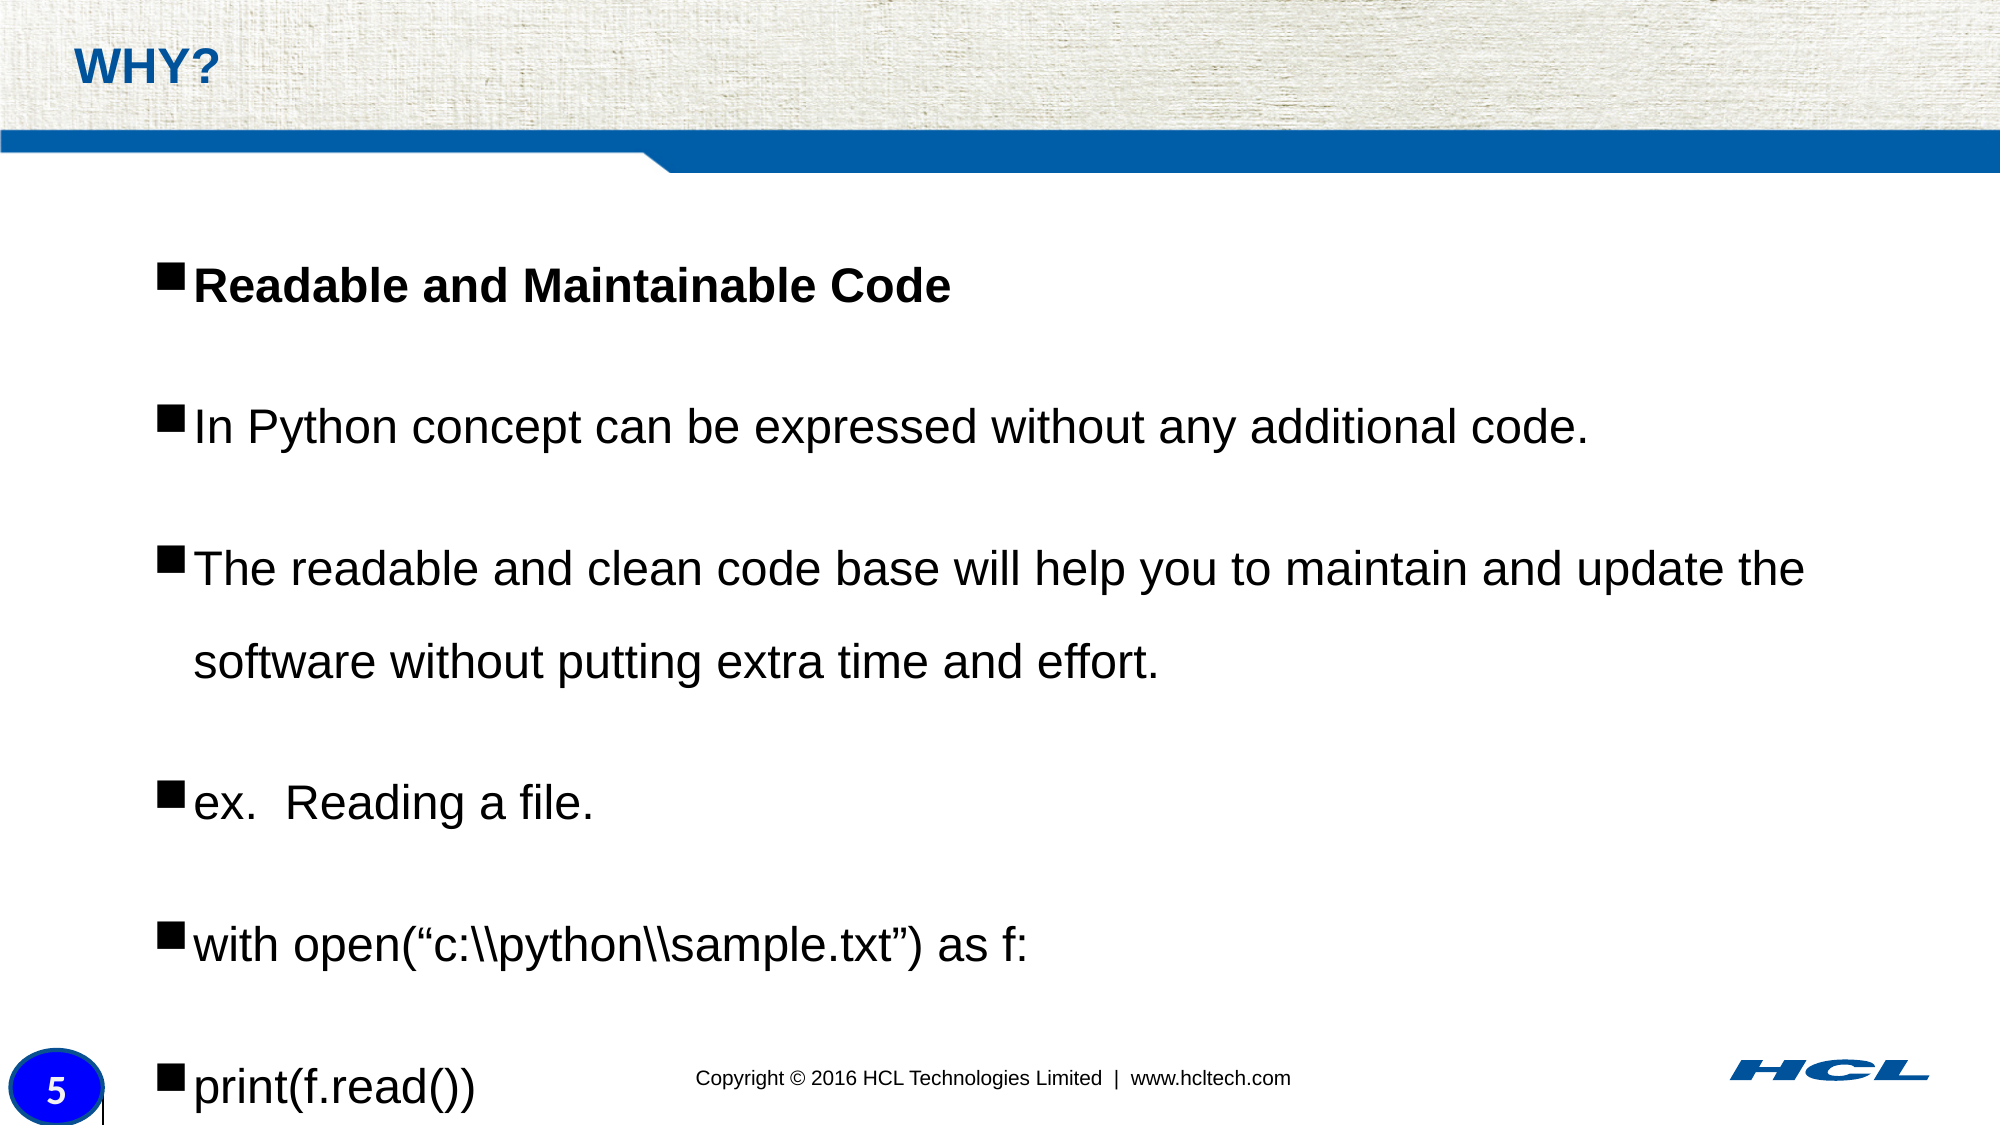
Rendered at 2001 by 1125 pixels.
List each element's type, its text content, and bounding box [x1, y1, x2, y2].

list Readable and Maintainable Code In Python concept can be expressed without any additional code. The readable and clean code base will help you to maintain and update the software without putting extra time and effort. ex. Reading a file. with open(“c:\\python\\sample.txt”) as f: print(f.read()) [137, 211, 1863, 1125]
picture [0, 0, 2000, 173]
title Why? [66, 2, 1934, 126]
